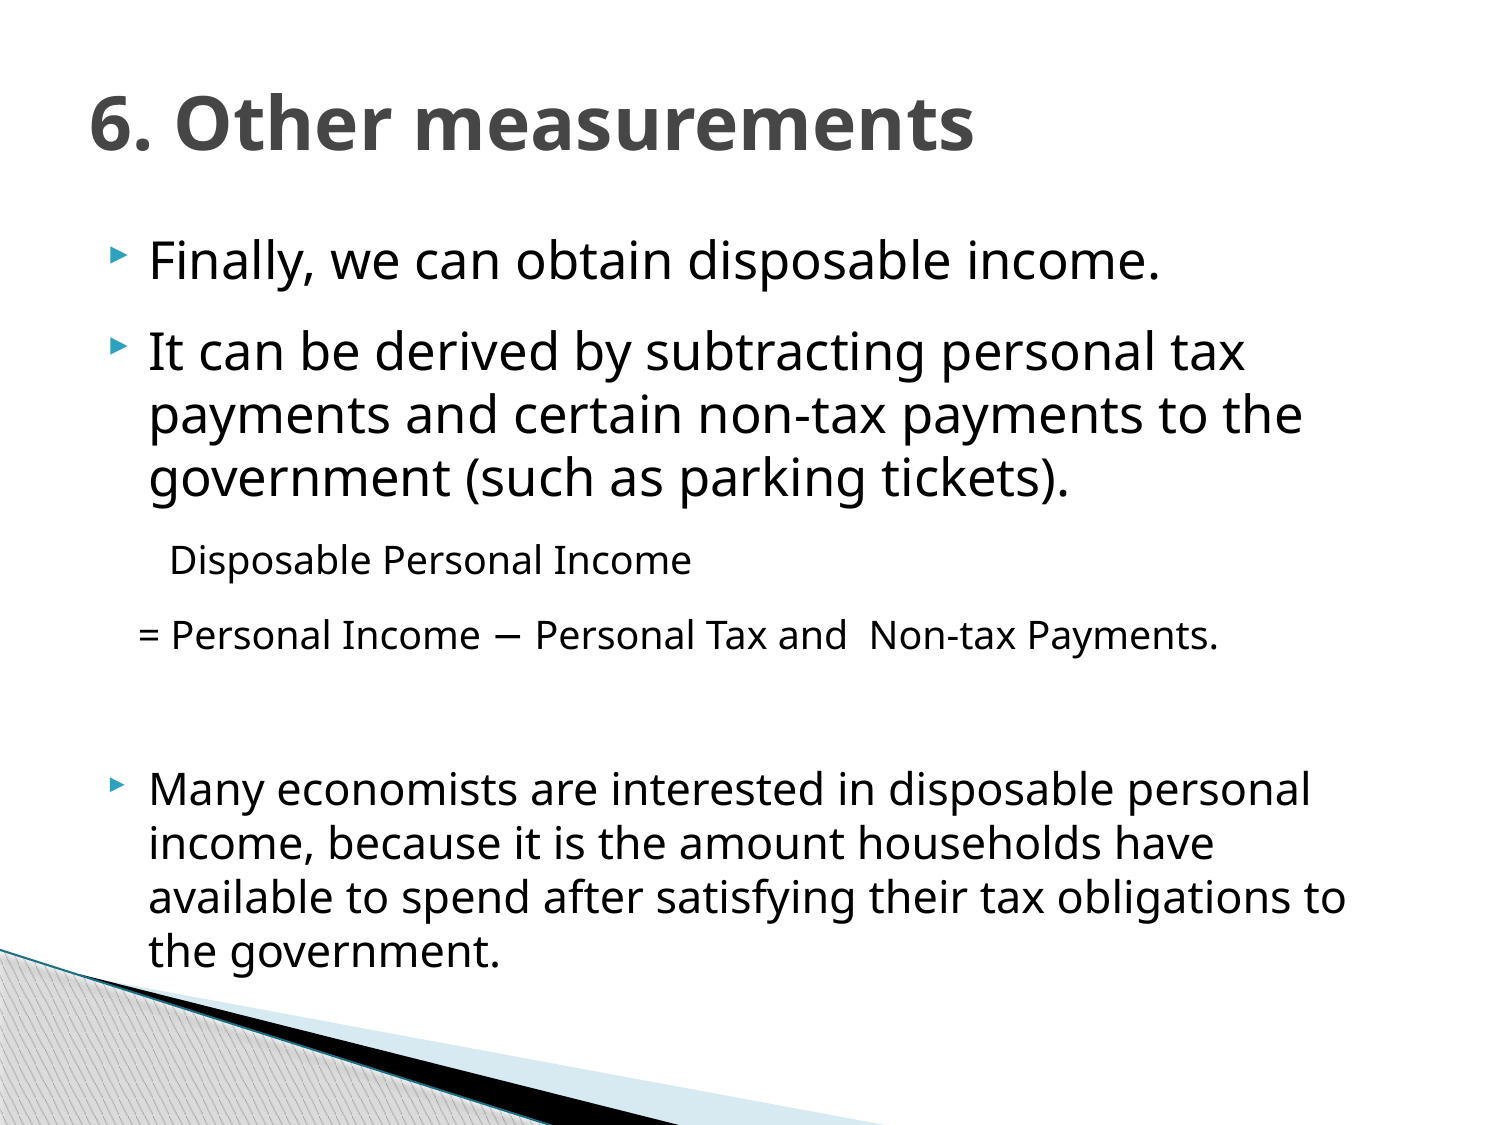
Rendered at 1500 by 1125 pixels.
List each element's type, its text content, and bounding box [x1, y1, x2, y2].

list Finally, we can obtain disposable income. It can be derived by subtracting personal tax payments and certain non-tax payments to the government (such as parking tickets). Disposable Personal Income = Personal Income − Personal Tax and Non-tax Payments. Many economists are interested in disposable personal income, because it is the amount households have available to spend after satisfying their tax obligations to the government. [75, 219, 1425, 986]
title 6. Other measurements [75, 45, 1425, 197]
